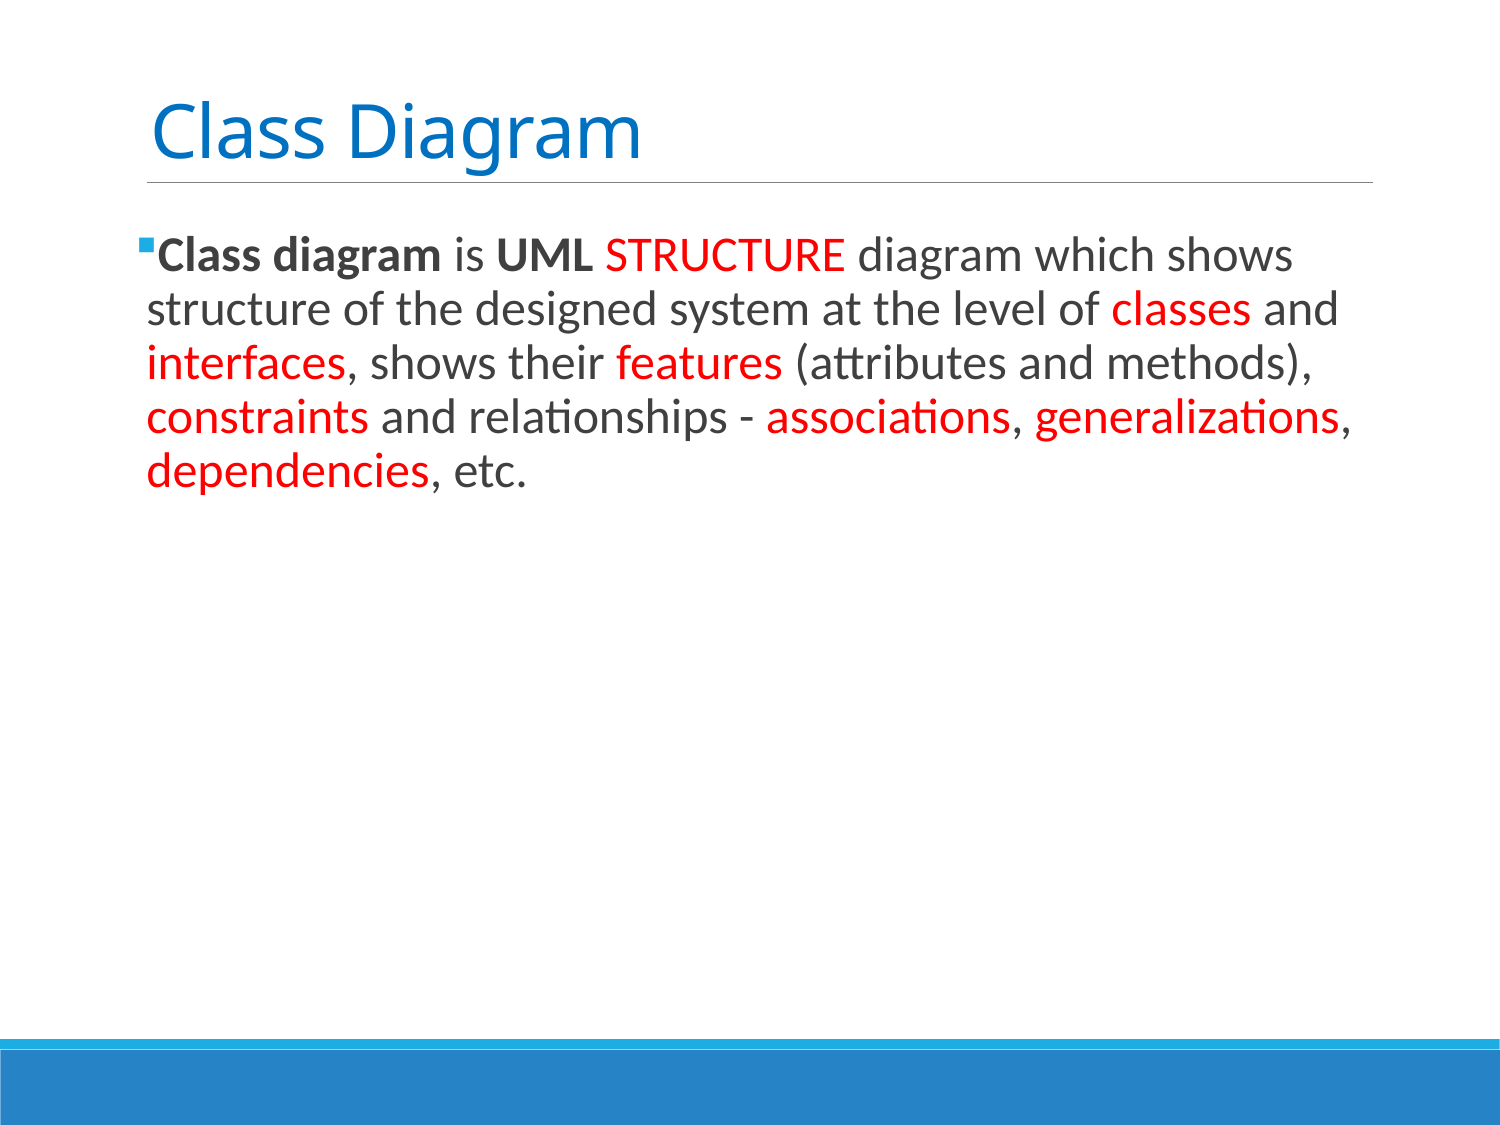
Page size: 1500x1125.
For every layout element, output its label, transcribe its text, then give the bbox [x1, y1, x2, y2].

list Class diagram is UML STRUCTURE diagram which shows structure of the designed system at the level of classes and interfaces, shows their features (attributes and methods), constraints and relationships - associations, generalizations, dependencies, etc. [135, 220, 1373, 1034]
title Class Diagram [135, 19, 1373, 181]
